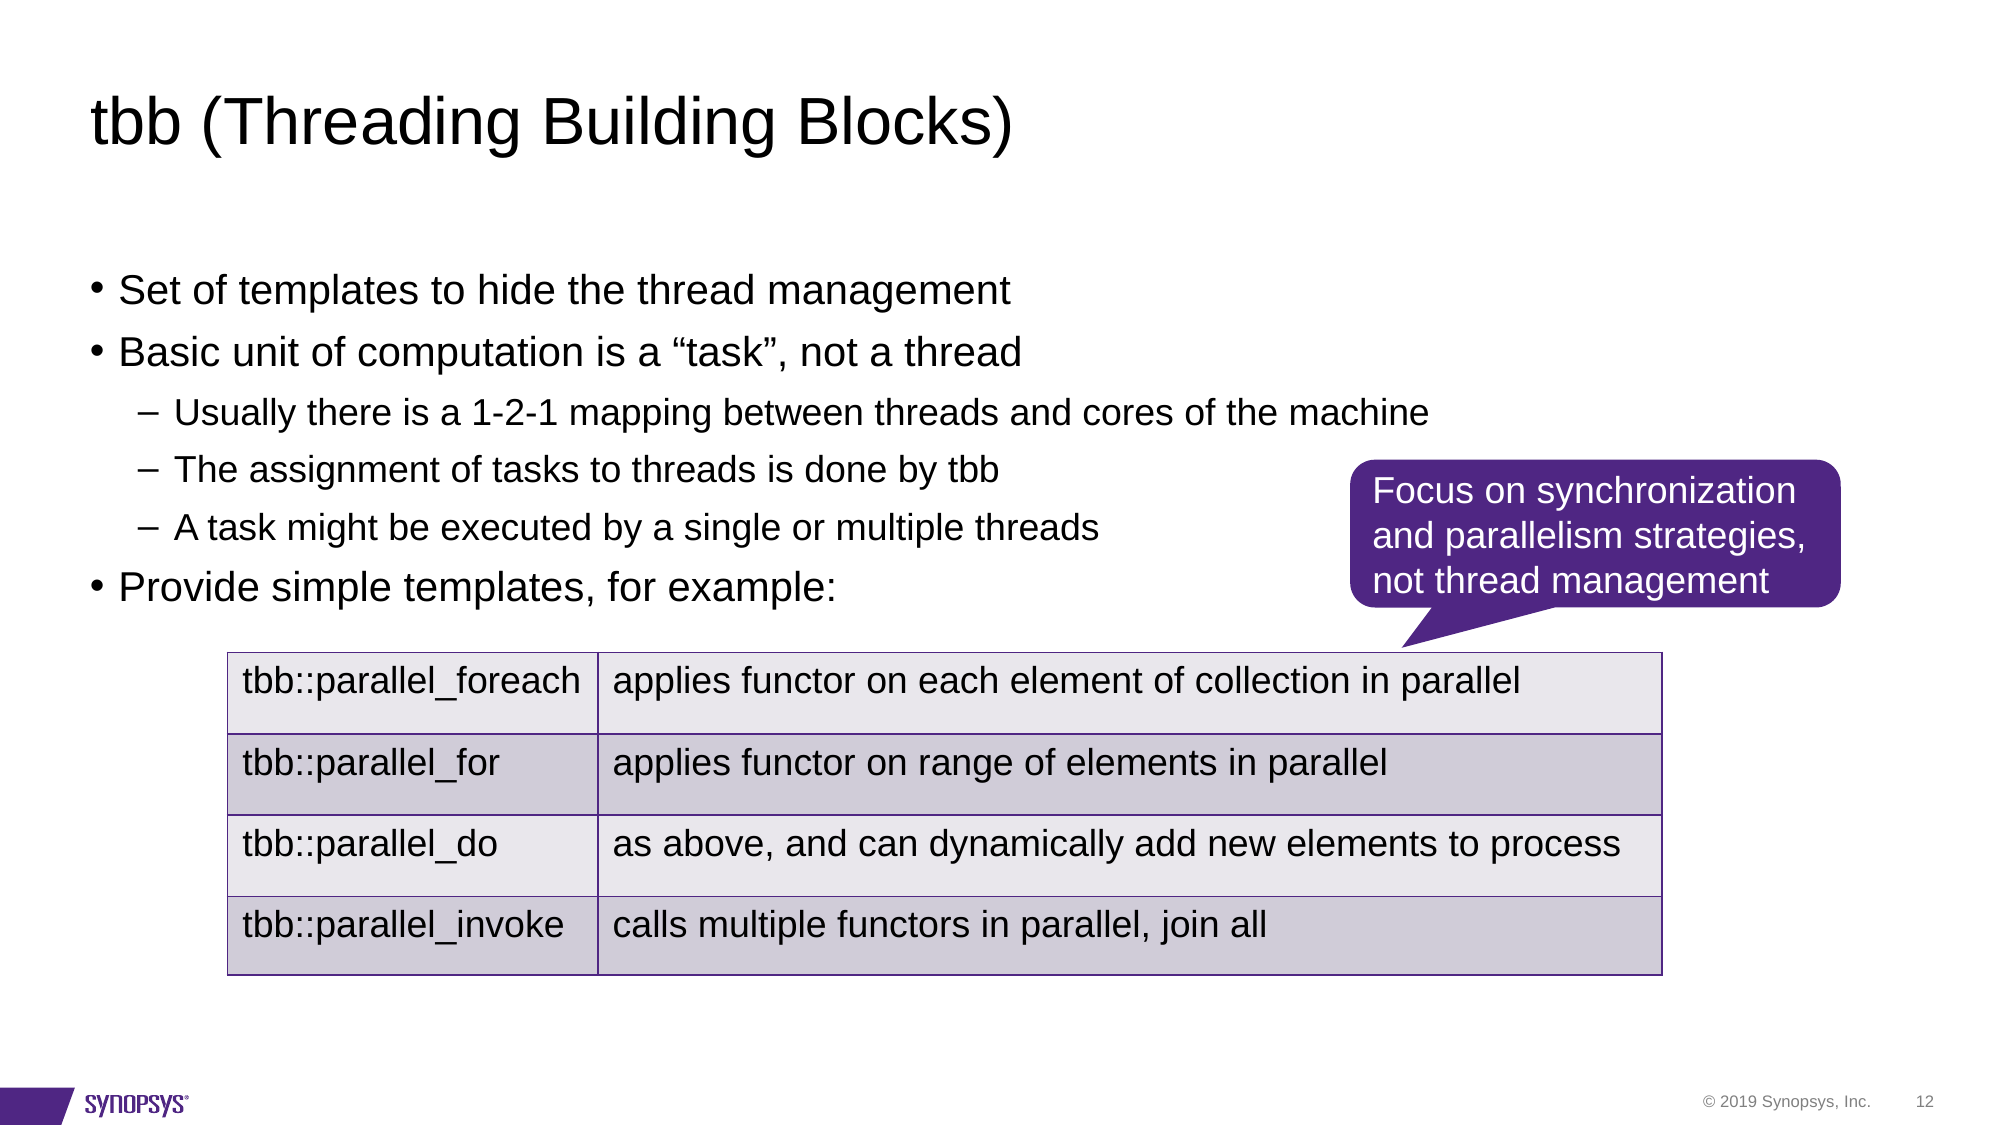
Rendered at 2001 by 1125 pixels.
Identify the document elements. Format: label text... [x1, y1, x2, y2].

table_cell tbb::parallel_invoke [228, 897, 597, 974]
list Set of templates to hide the thread management Basic unit of computation is a “task”, not a thread Usually there is a 1-2-1 mapping between threads and cores of the machine The assignment of tasks to threads is done by tbb A task might be executed by a single or multiple threads Provide simple templates, for example: [74, 254, 1925, 1050]
table_cell as above, and can dynamically add new elements to process [599, 816, 1661, 896]
table_cell applies functor on range of elements in parallel [599, 735, 1661, 814]
title tbb (Threading Building Blocks) [75, 0, 1926, 165]
table_cell calls multiple functors in parallel, join all [599, 897, 1661, 974]
table_cell tbb::parallel_for [228, 735, 597, 814]
table_header tbb::parallel_foreach [228, 653, 597, 733]
table_header applies functor on each element of collection in parallel [599, 653, 1661, 733]
table_cell tbb::parallel_do [228, 816, 597, 896]
text_box Focus on synchronization and parallelism strategies, not thread management [1349, 458, 1842, 650]
